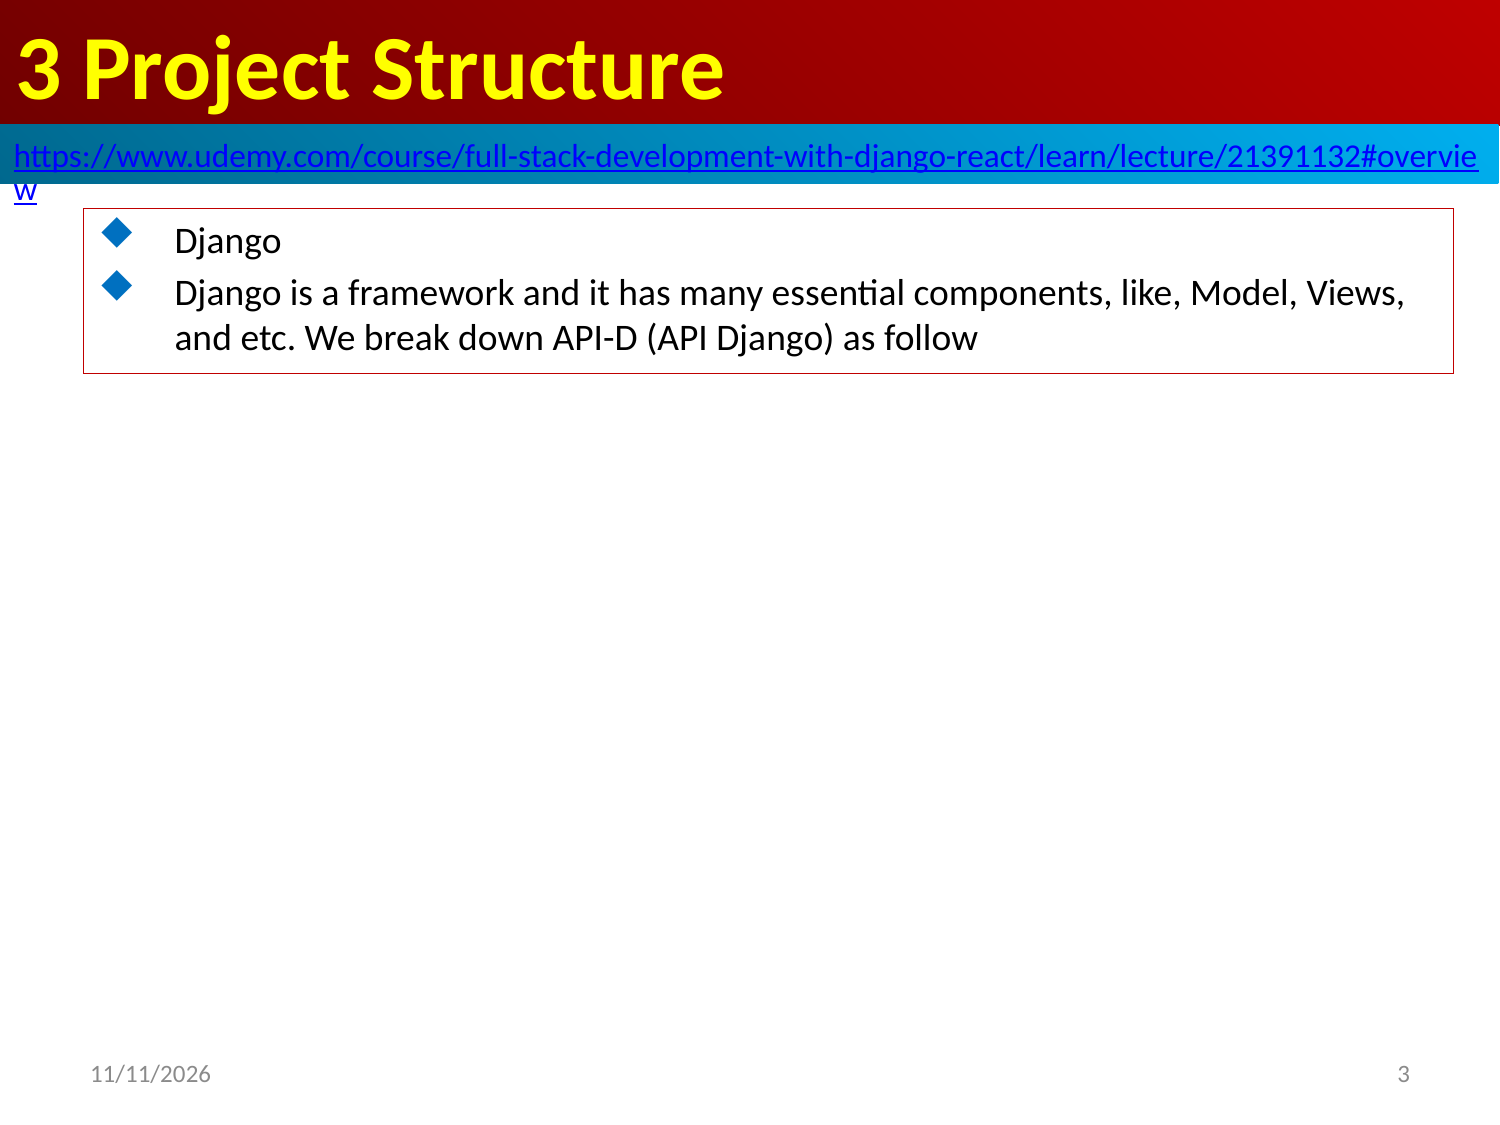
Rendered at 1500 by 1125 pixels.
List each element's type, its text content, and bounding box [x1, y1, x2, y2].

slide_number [75, 1042, 425, 1103]
title 3 Project Structure [0, 0, 1500, 126]
slide_number 3 [1074, 1042, 1425, 1103]
subtitle Django Django is a framework and it has many essential components, like, Model, Views, and etc. We break down API-D (API Django) as follow [83, 208, 1454, 374]
text_box https://www.udemy.com/course/full-stack-development-with-django-react/learn/lecture/21391132#overview [0, 124, 1499, 184]
